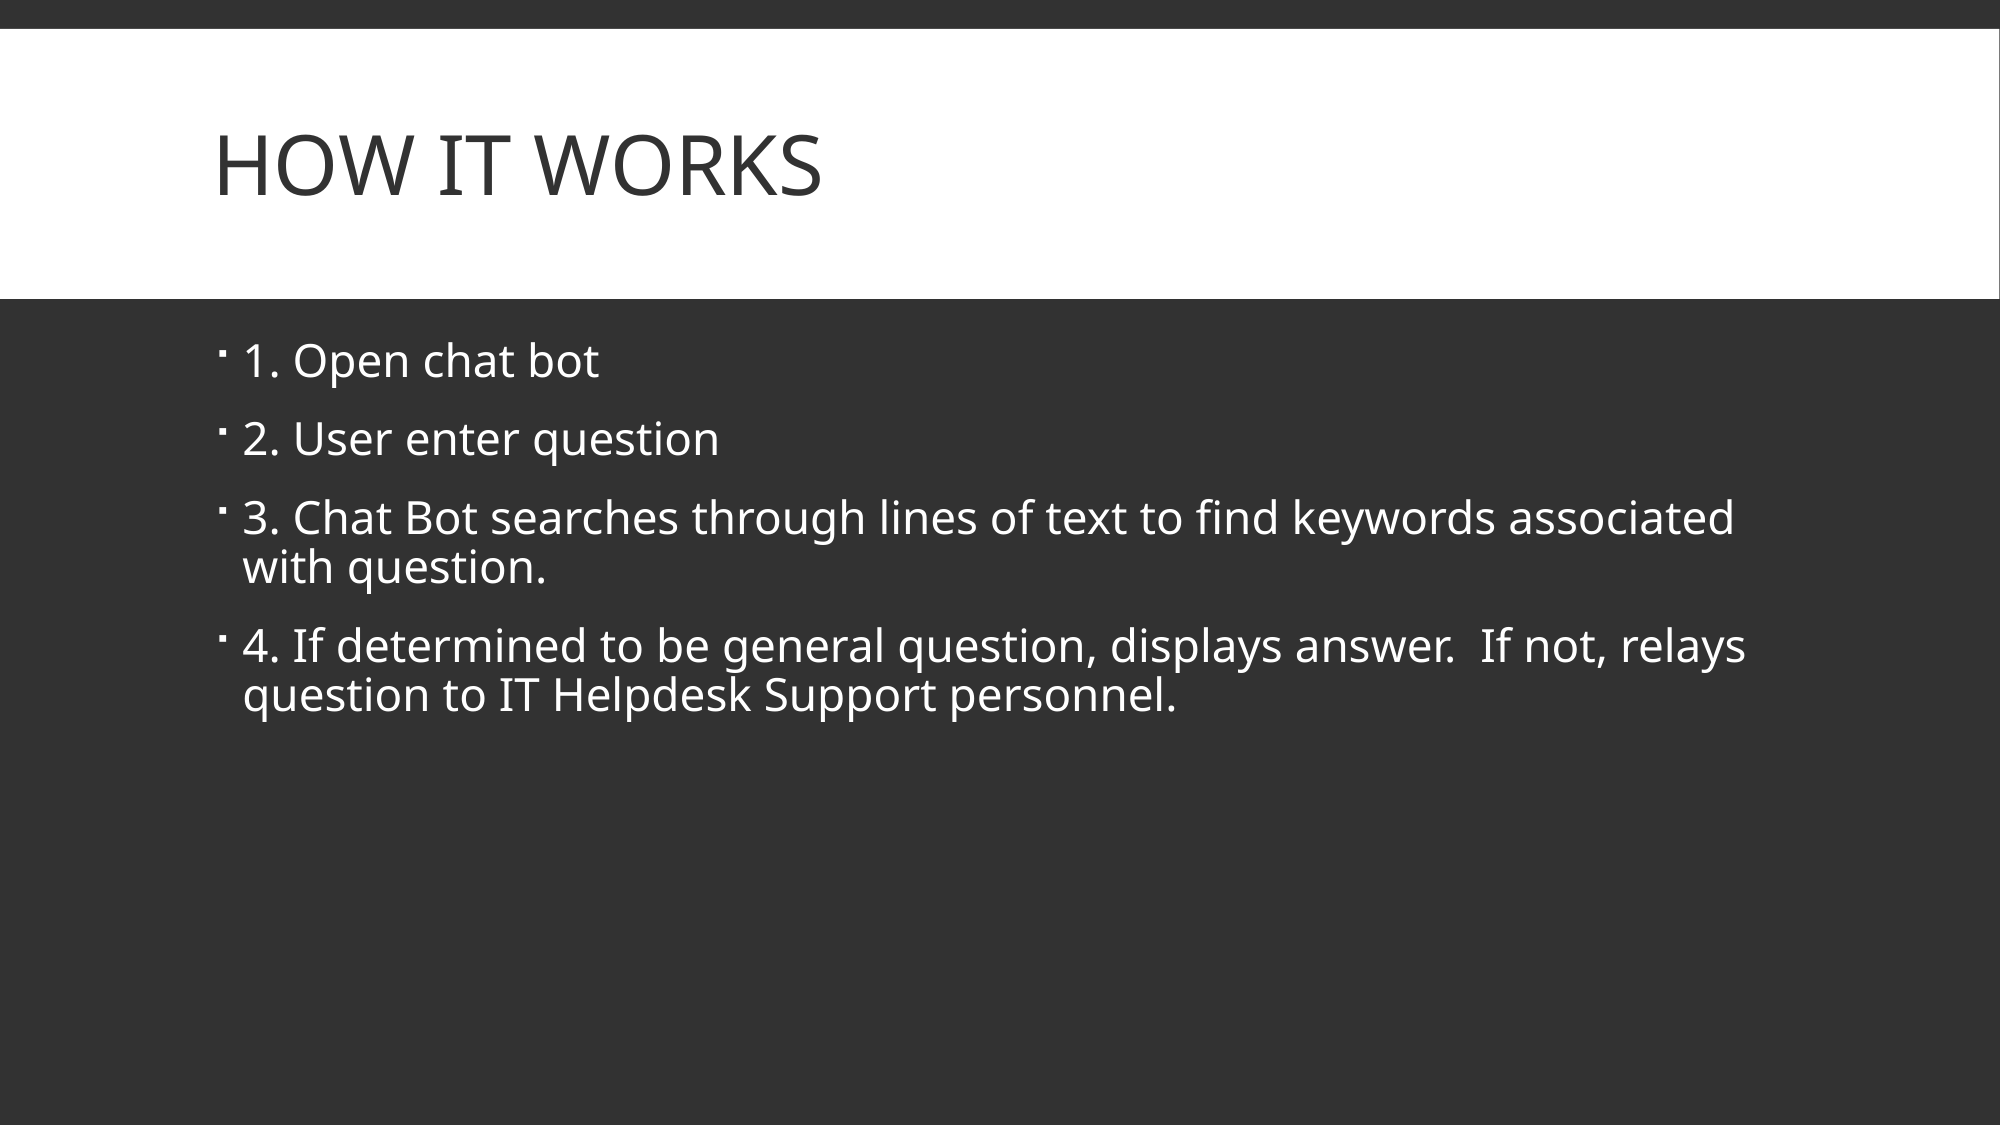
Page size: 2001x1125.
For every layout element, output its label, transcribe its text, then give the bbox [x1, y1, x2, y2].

list 1. Open chat bot 2. User enter question 3. Chat Bot searches through lines of text to find keywords associated with question. 4. If determined to be general question, displays answer. If not, relays question to IT Helpdesk Support personnel. [197, 329, 1803, 1020]
title How it works [197, 46, 1803, 295]
